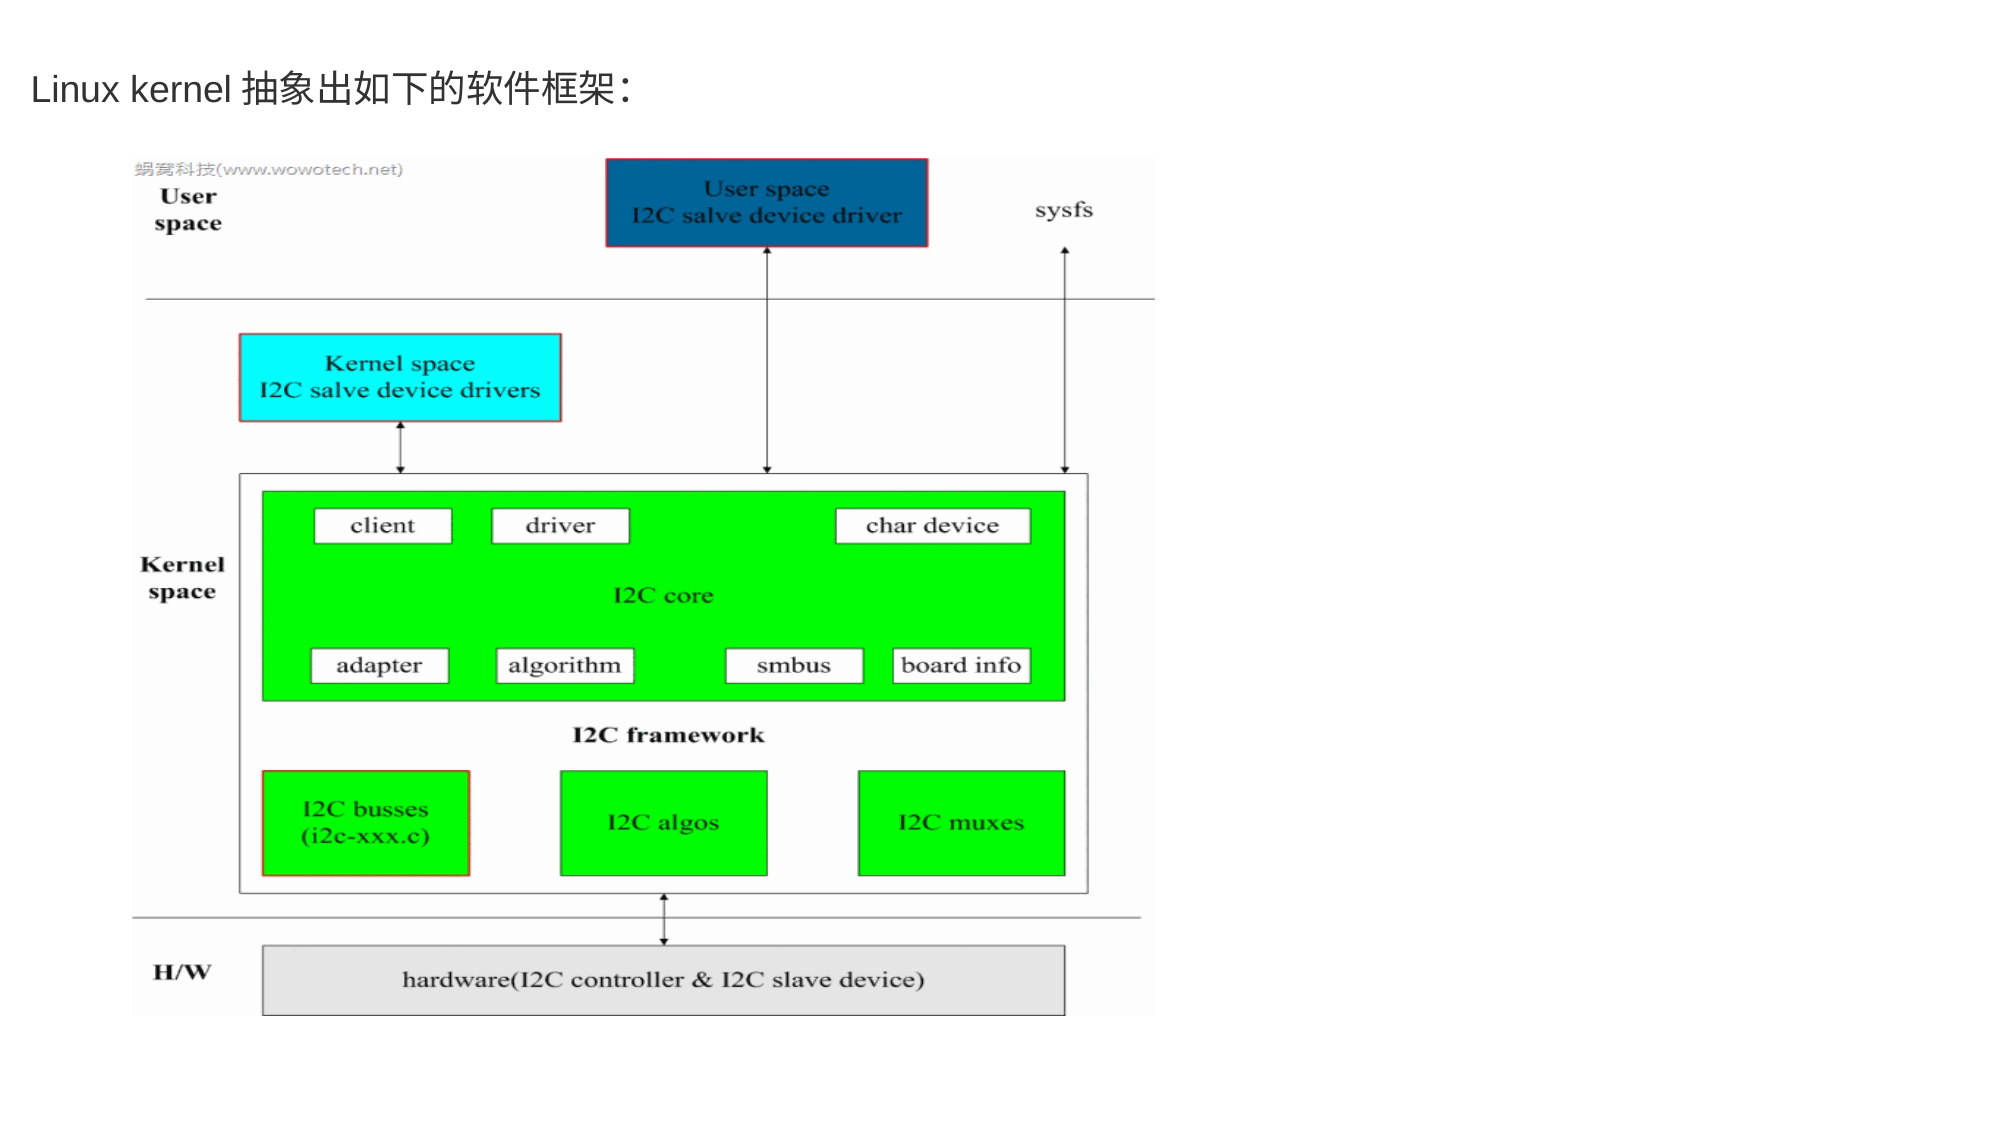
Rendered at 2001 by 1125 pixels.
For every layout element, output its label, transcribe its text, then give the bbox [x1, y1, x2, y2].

text_box Linux kernel抽象出如下的软件框架： [15, 57, 669, 118]
picture [132, 158, 1155, 1016]
